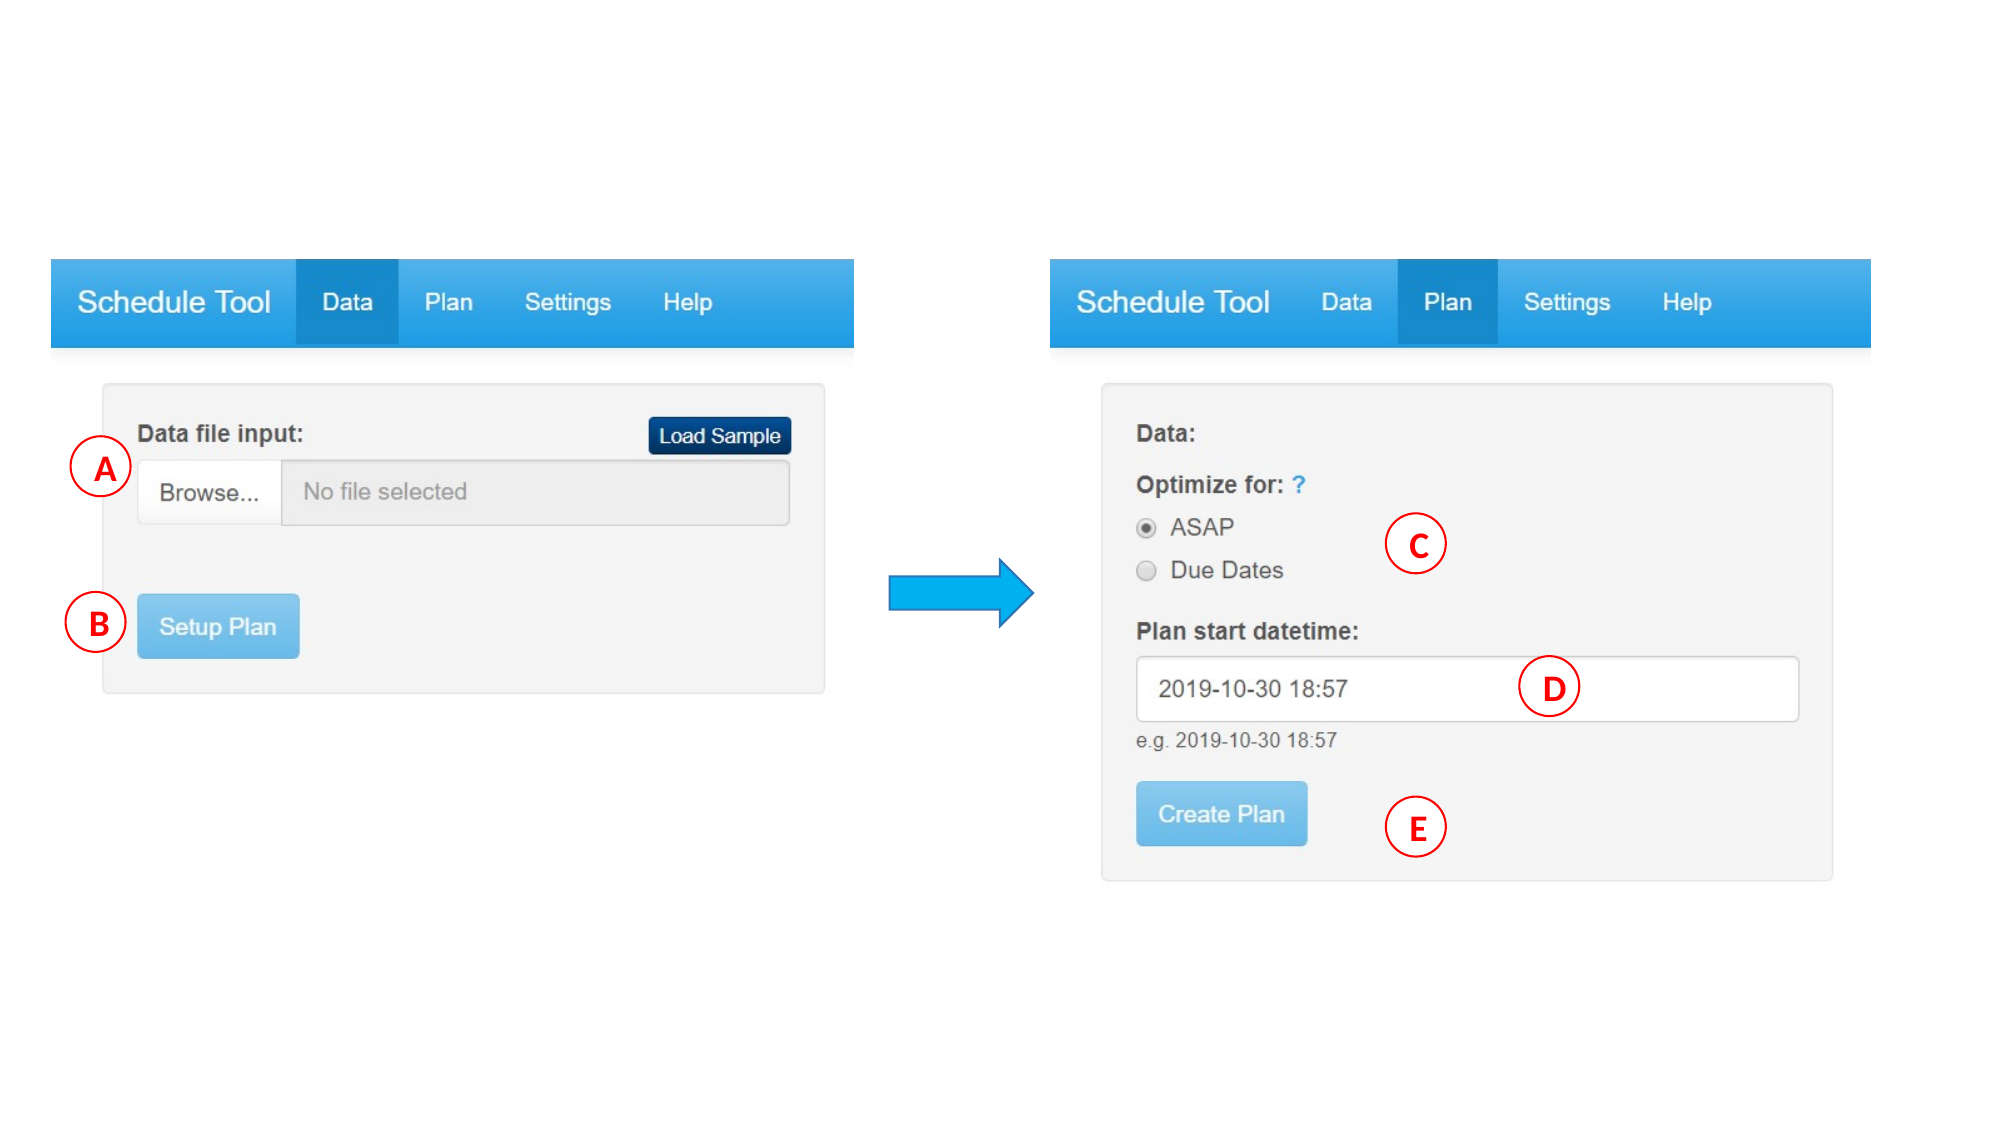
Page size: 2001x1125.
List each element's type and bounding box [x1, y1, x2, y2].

text_box [51, 259, 1871, 924]
